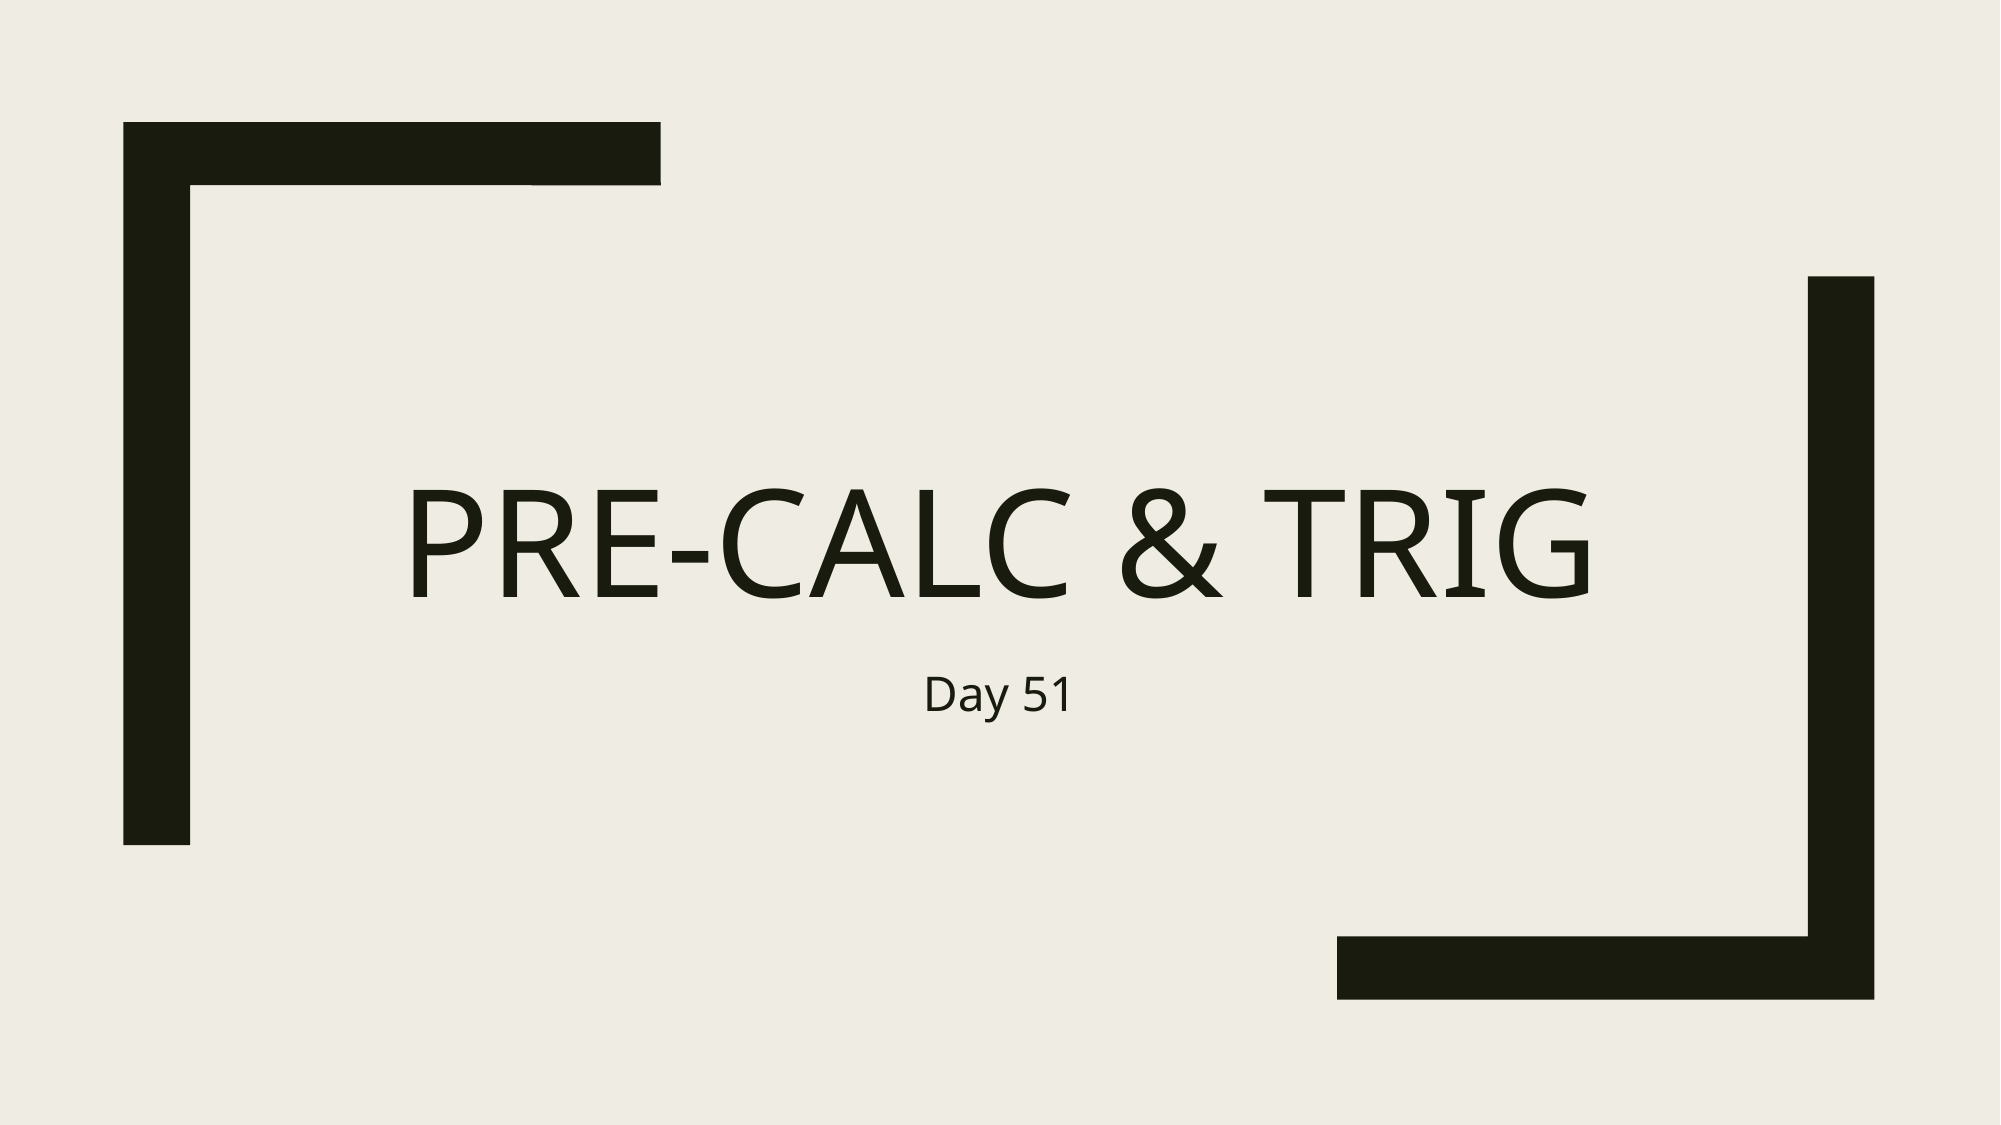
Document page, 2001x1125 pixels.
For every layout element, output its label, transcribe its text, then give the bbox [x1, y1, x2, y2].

title Pre-Calc & Trig [314, 293, 1686, 638]
subtitle Day 51 [439, 649, 1561, 828]
